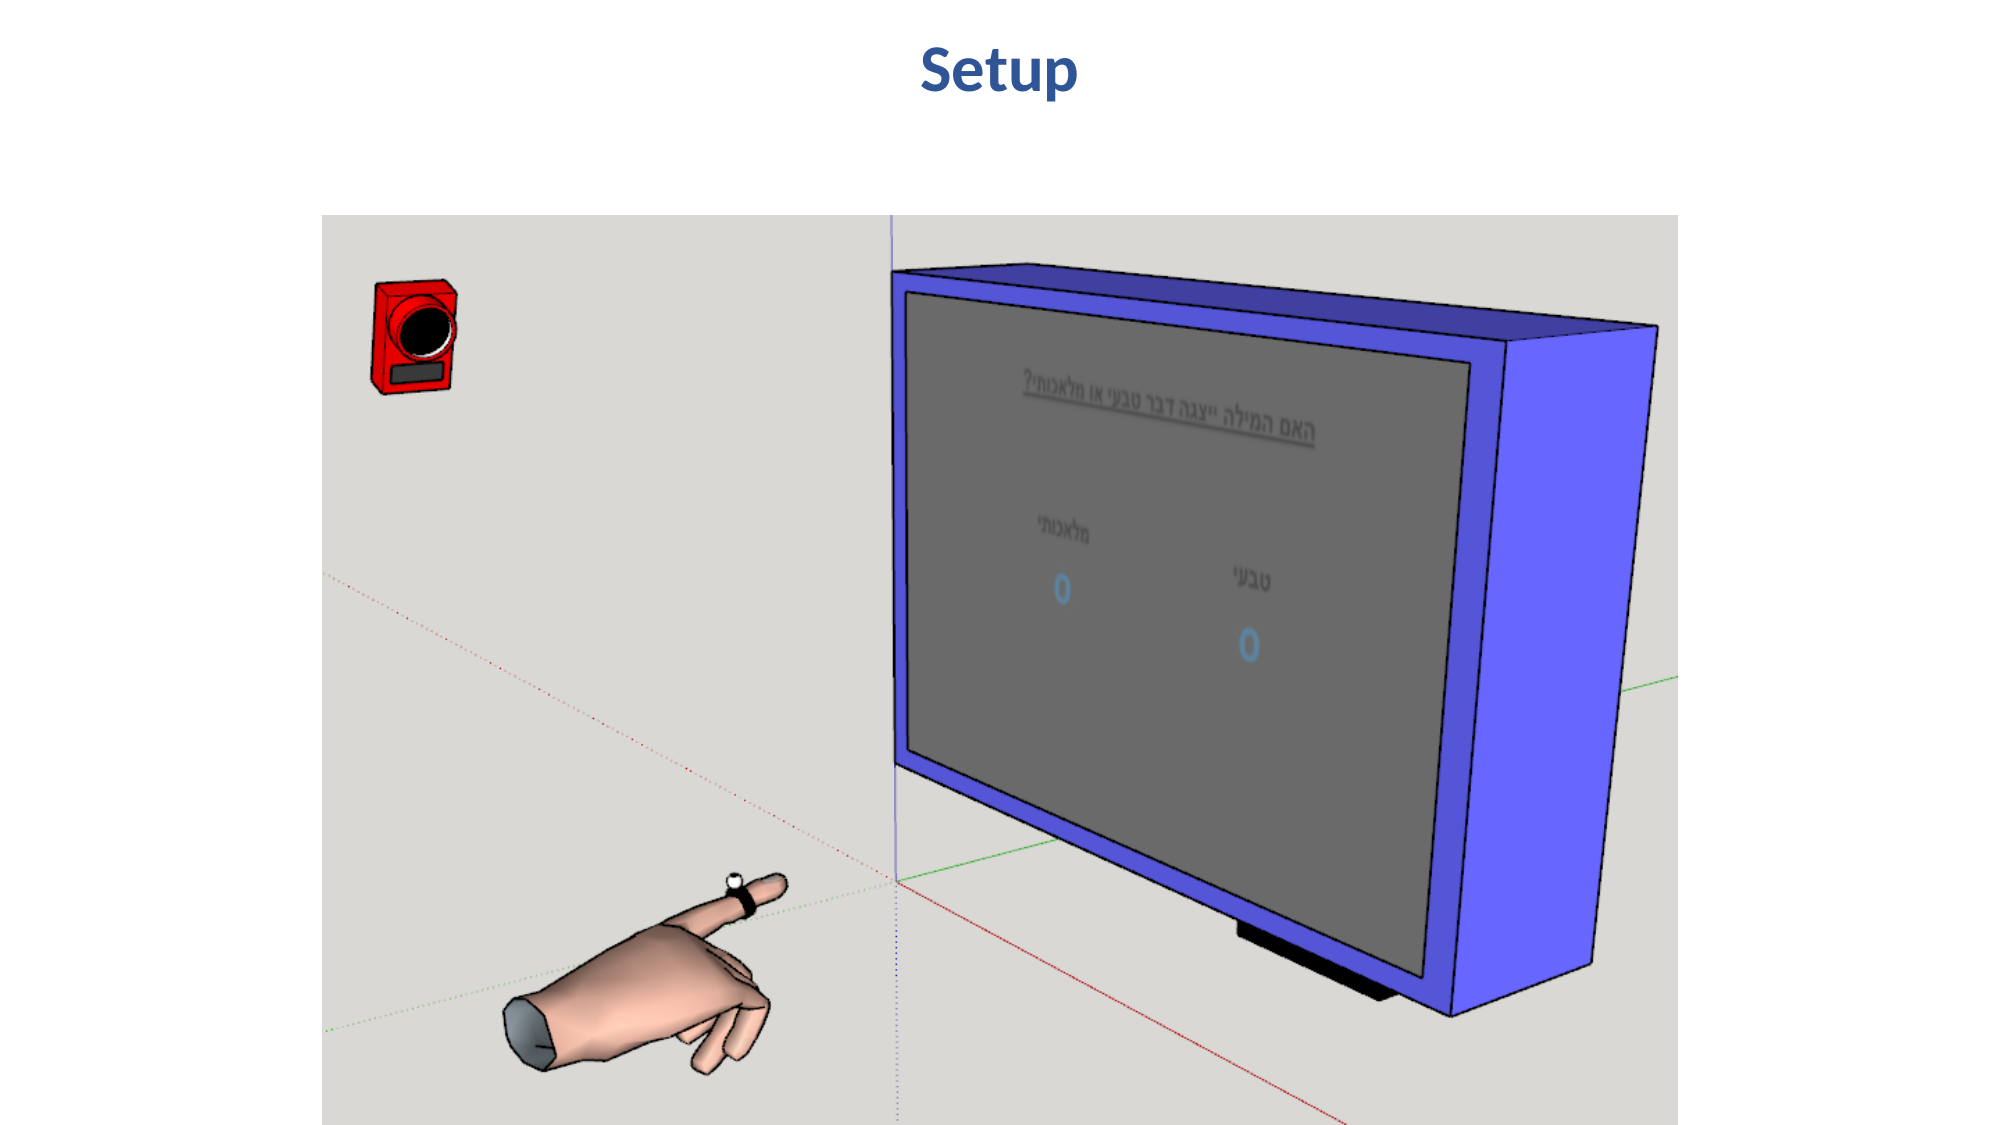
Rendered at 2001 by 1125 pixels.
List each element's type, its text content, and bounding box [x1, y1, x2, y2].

text_box Setup [0, 17, 2000, 113]
picture [322, 215, 1678, 1125]
